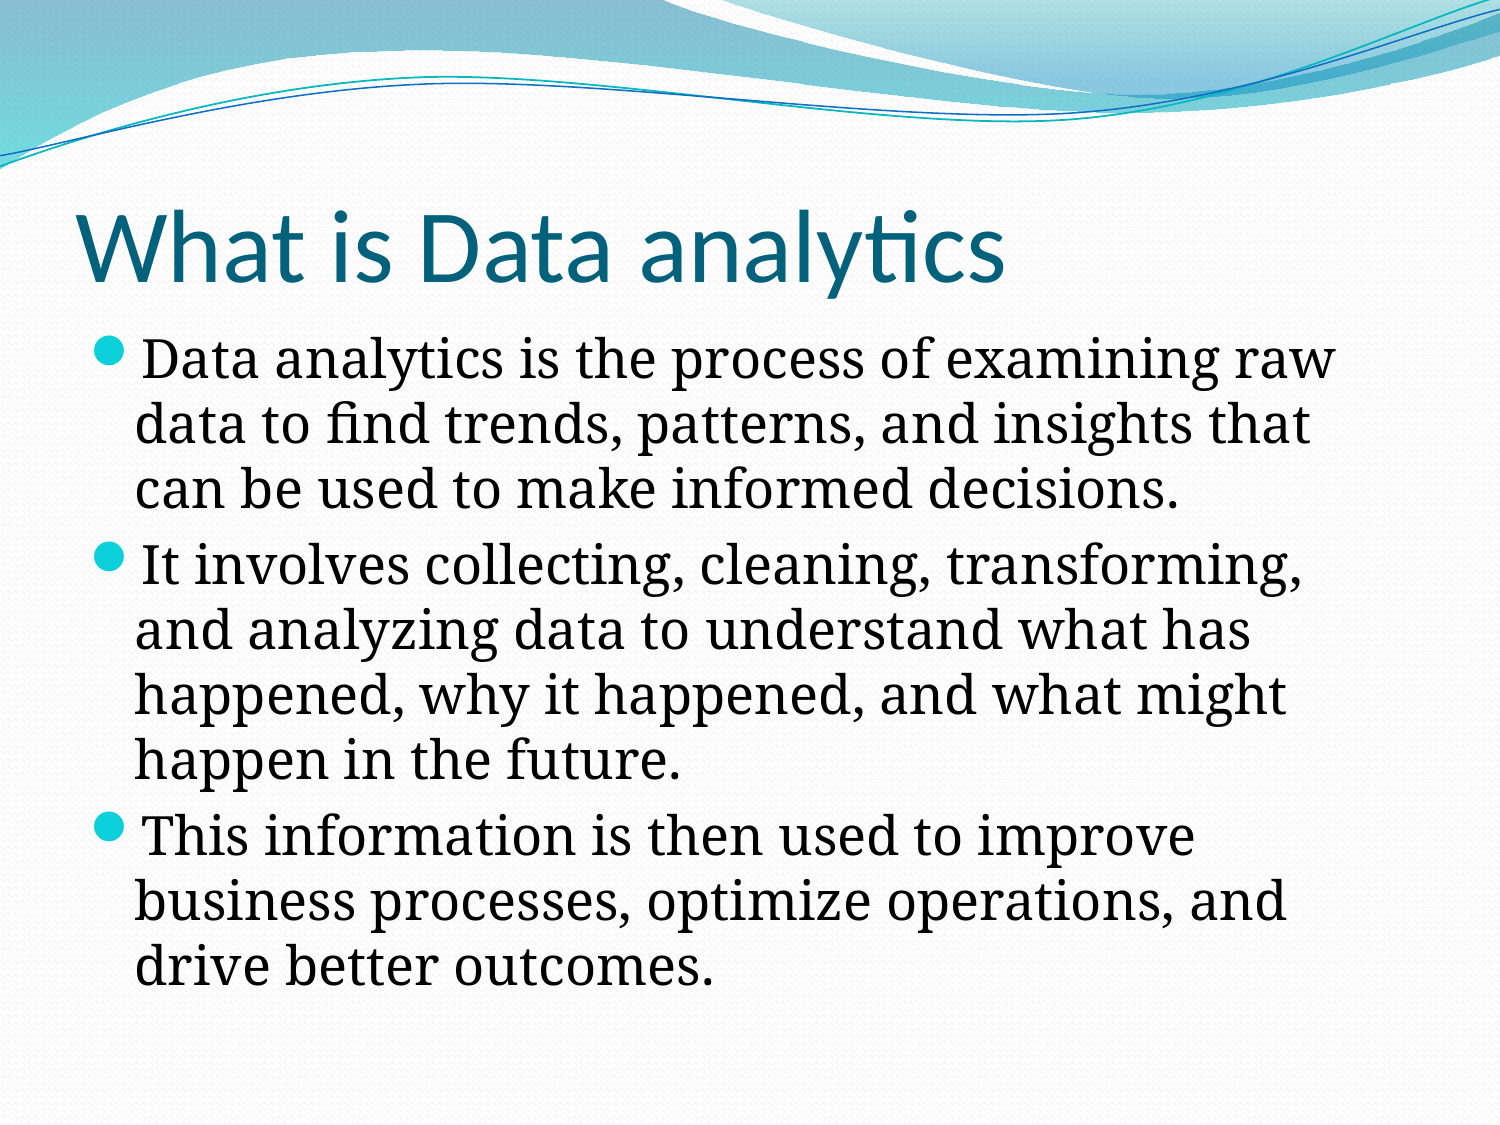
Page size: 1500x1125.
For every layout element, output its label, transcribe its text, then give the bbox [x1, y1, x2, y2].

list Data analytics is the process of examining raw data to find trends, patterns, and insights that can be used to make informed decisions. It involves collecting, cleaning, transforming, and analyzing data to understand what has happened, why it happened, and what might happen in the future. This information is then used to improve business processes, optimize operations, and drive better outcomes. [75, 317, 1425, 1038]
title What is Data analytics [75, 115, 1425, 303]
